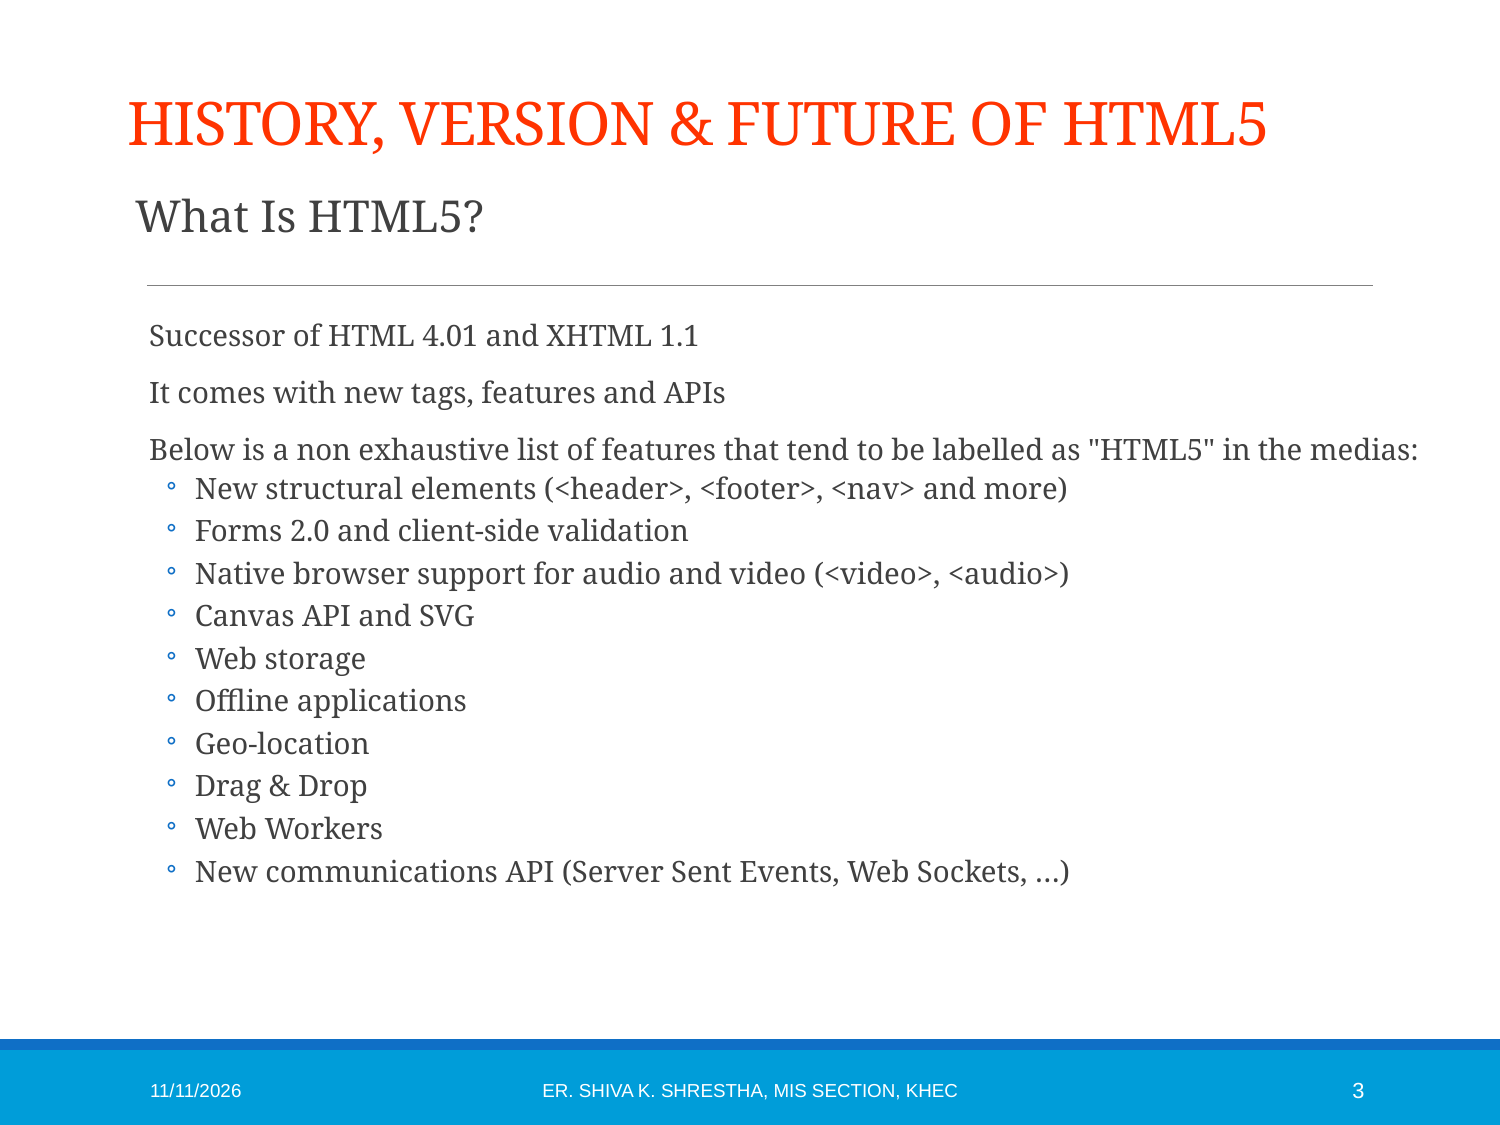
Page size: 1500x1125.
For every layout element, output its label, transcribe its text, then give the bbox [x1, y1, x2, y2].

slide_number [135, 1059, 440, 1120]
footer Er. Shiva K. Shrestha, MIS Section, KhEC [453, 1059, 1047, 1120]
slide_number 3 [1218, 1059, 1380, 1120]
title HISTORY, VERSION & FUTURE OF HTML5 [112, 47, 1373, 238]
list What Is HTML5? Successor of HTML 4.01 and XHTML 1.1 It comes with new tags, features and APIs Below is a non exhaustive list of features that tend to be labelled as "HTML5" in the medias: New structural elements (<header>, <footer>, <nav> and more) Forms 2.0 and client-side validation Native browser support for audio and video (<video>, <audio>) Canvas API and SVG Web storage Offline applications Geo-location Drag & Drop Web Workers New communications API (Server Sent Events, Web Sockets, …) [135, 187, 1425, 930]
